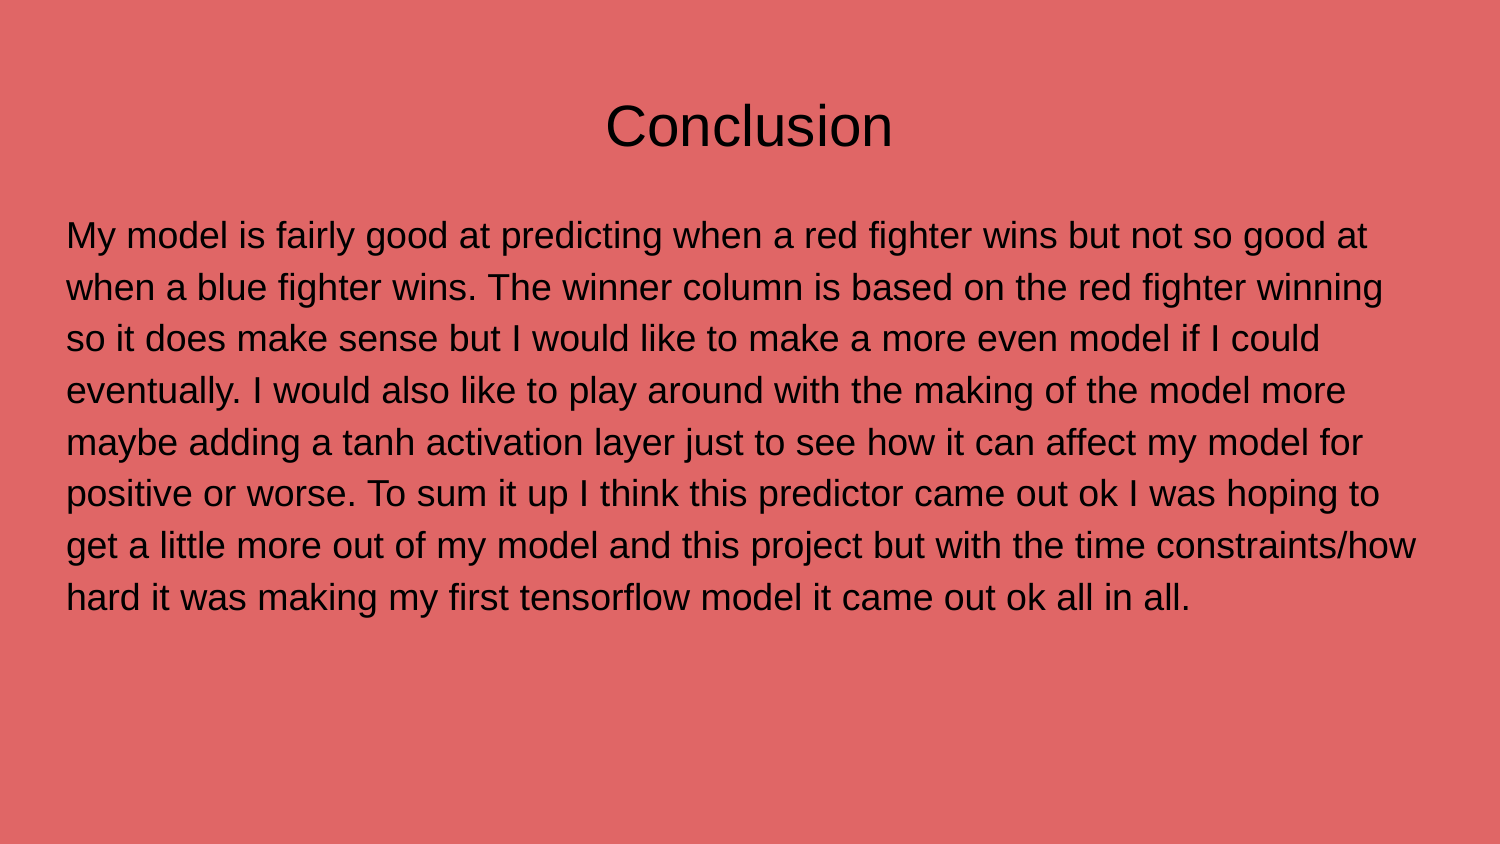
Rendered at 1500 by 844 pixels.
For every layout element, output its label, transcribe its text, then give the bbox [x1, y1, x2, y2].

title Conclusion [51, 72, 1449, 167]
list My model is fairly good at predicting when a red fighter wins but not so good at when a blue fighter wins. The winner column is based on the red fighter winning so it does make sense but I would like to make a more even model if I could eventually. I would also like to play around with the making of the model more maybe adding a tanh activation layer just to see how it can affect my model for positive or worse. To sum it up I think this predictor came out ok I was hoping to get a little more out of my model and this project but with the time constraints/how hard it was making my first tensorflow model it came out ok all in all. [51, 189, 1449, 750]
